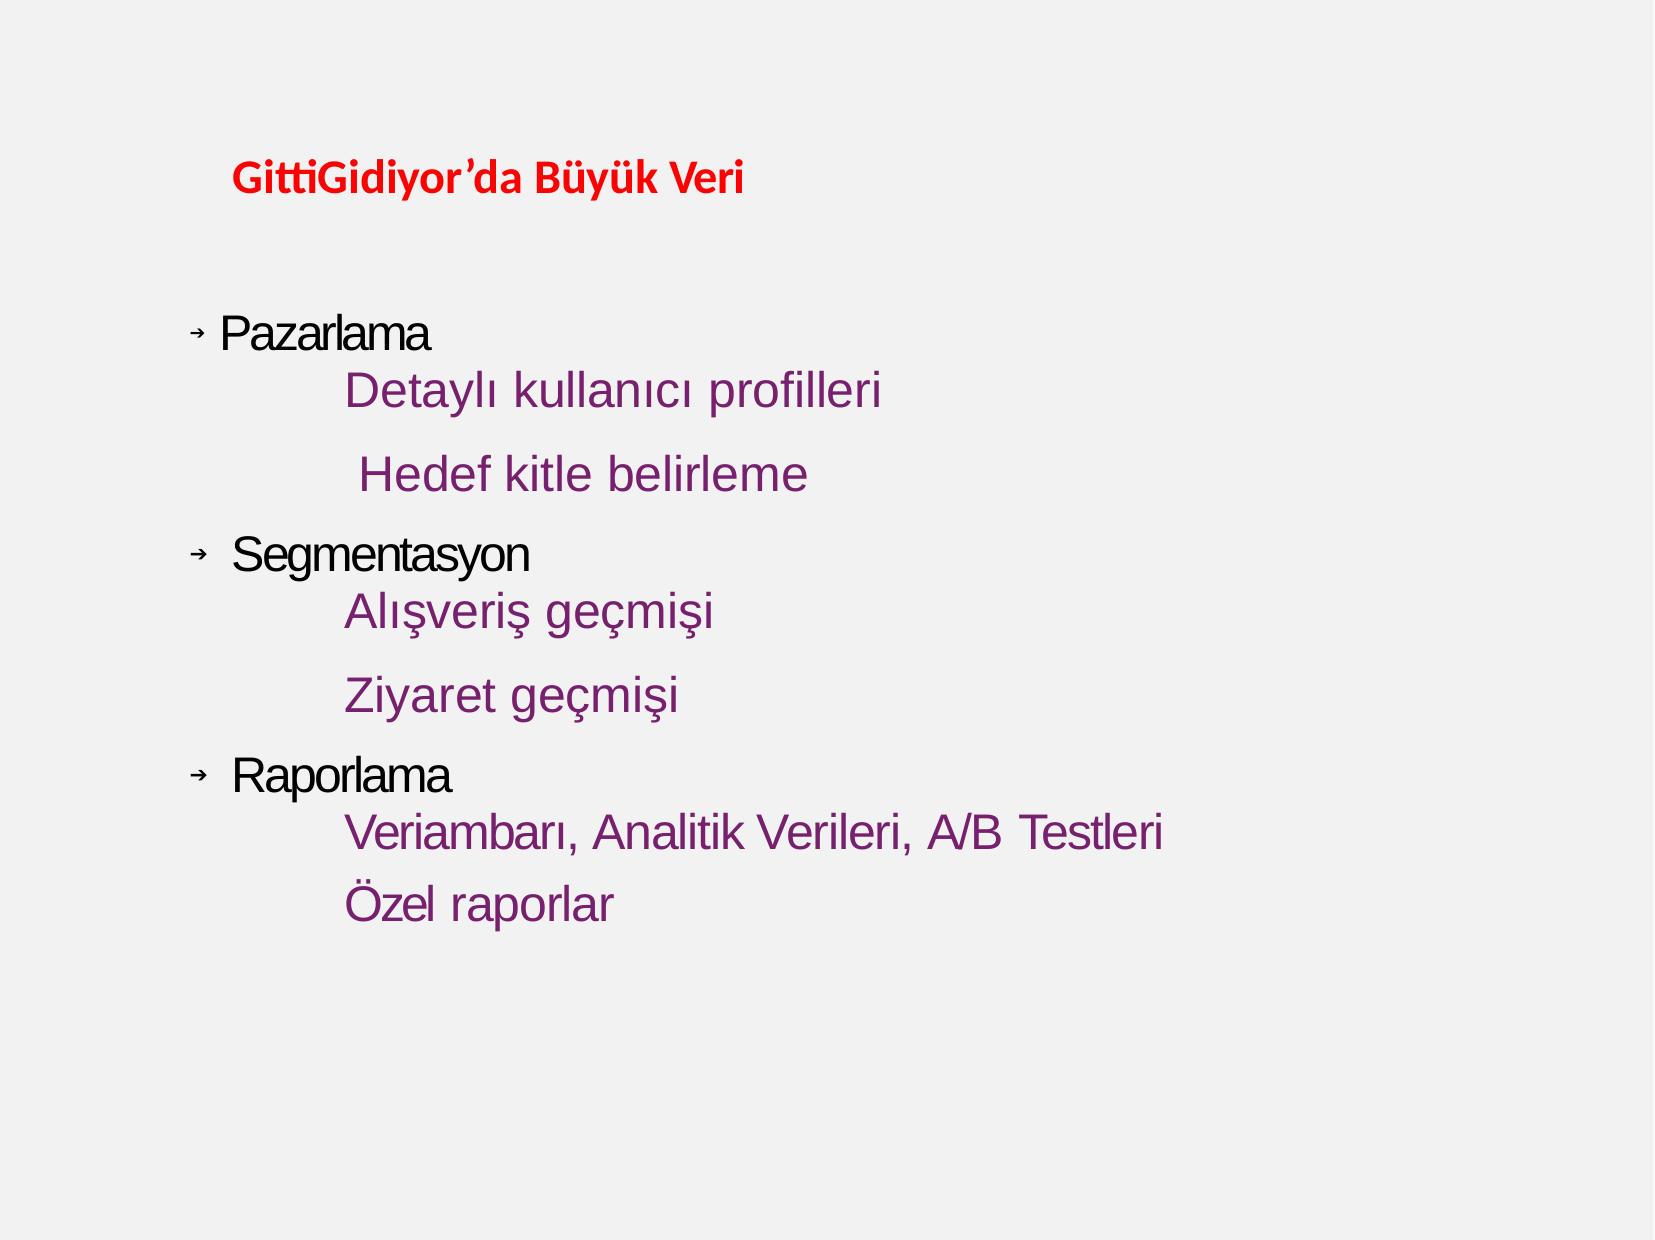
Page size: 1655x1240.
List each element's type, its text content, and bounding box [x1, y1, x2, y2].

text_box Segmentasyon Alışveriş geçmişi Ziyaret geçmişi Raporlama Veriambarı, Analitik Verileri, A/B Testleri Özel raporlar [229, 522, 1169, 932]
text_box ➔ Pazarlama Detaylı kullanıcı profilleri Hedef kitle belirleme [187, 301, 887, 502]
text_box ➔ [187, 536, 216, 566]
title GittiGidiyor’da Büyük Veri [230, 68, 1097, 278]
text_box ➔ [187, 757, 216, 787]
